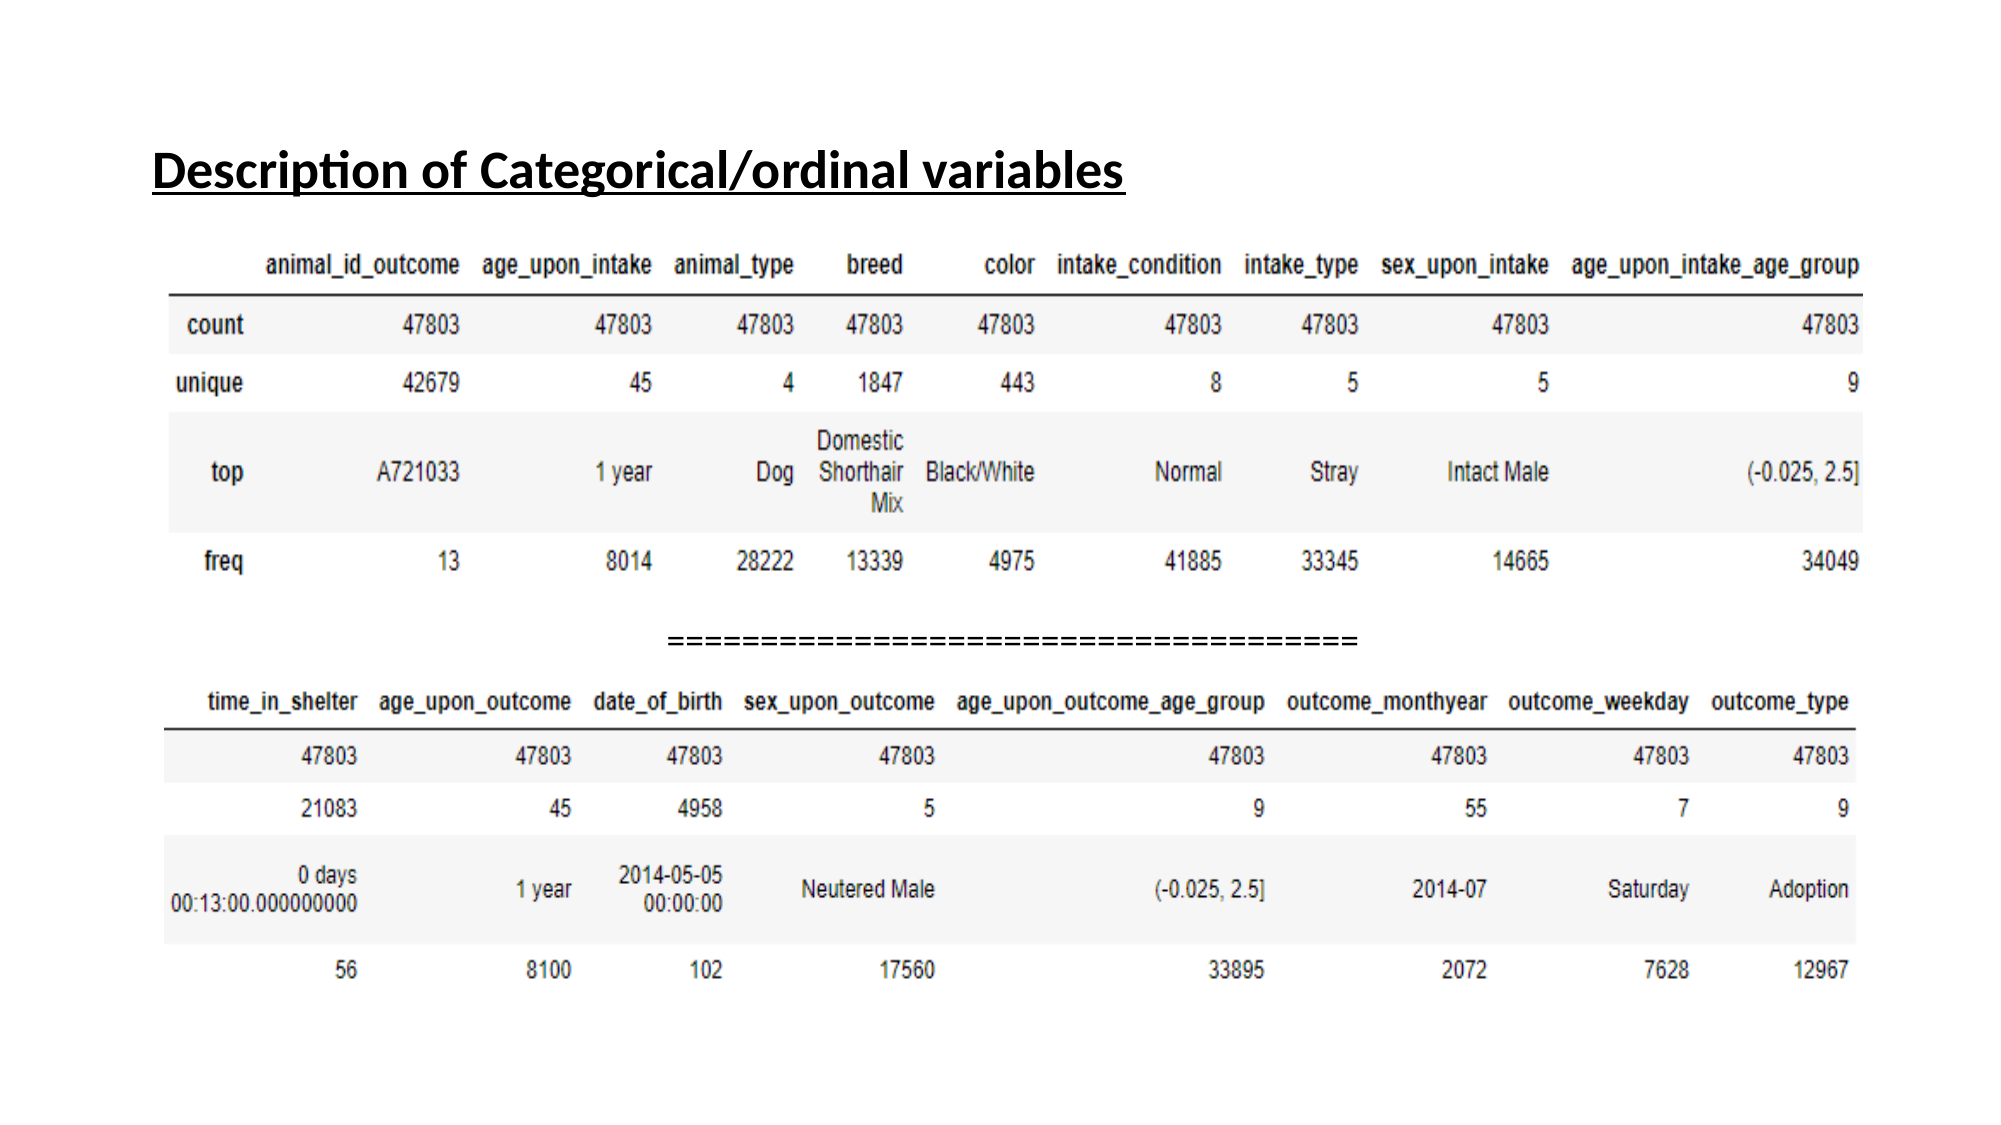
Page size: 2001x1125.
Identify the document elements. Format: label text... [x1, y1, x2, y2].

text_box ===================================== [651, 608, 1376, 669]
title Description of Categorical/ordinal variables [137, 62, 1863, 280]
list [164, 232, 1863, 591]
picture [164, 670, 1863, 1001]
